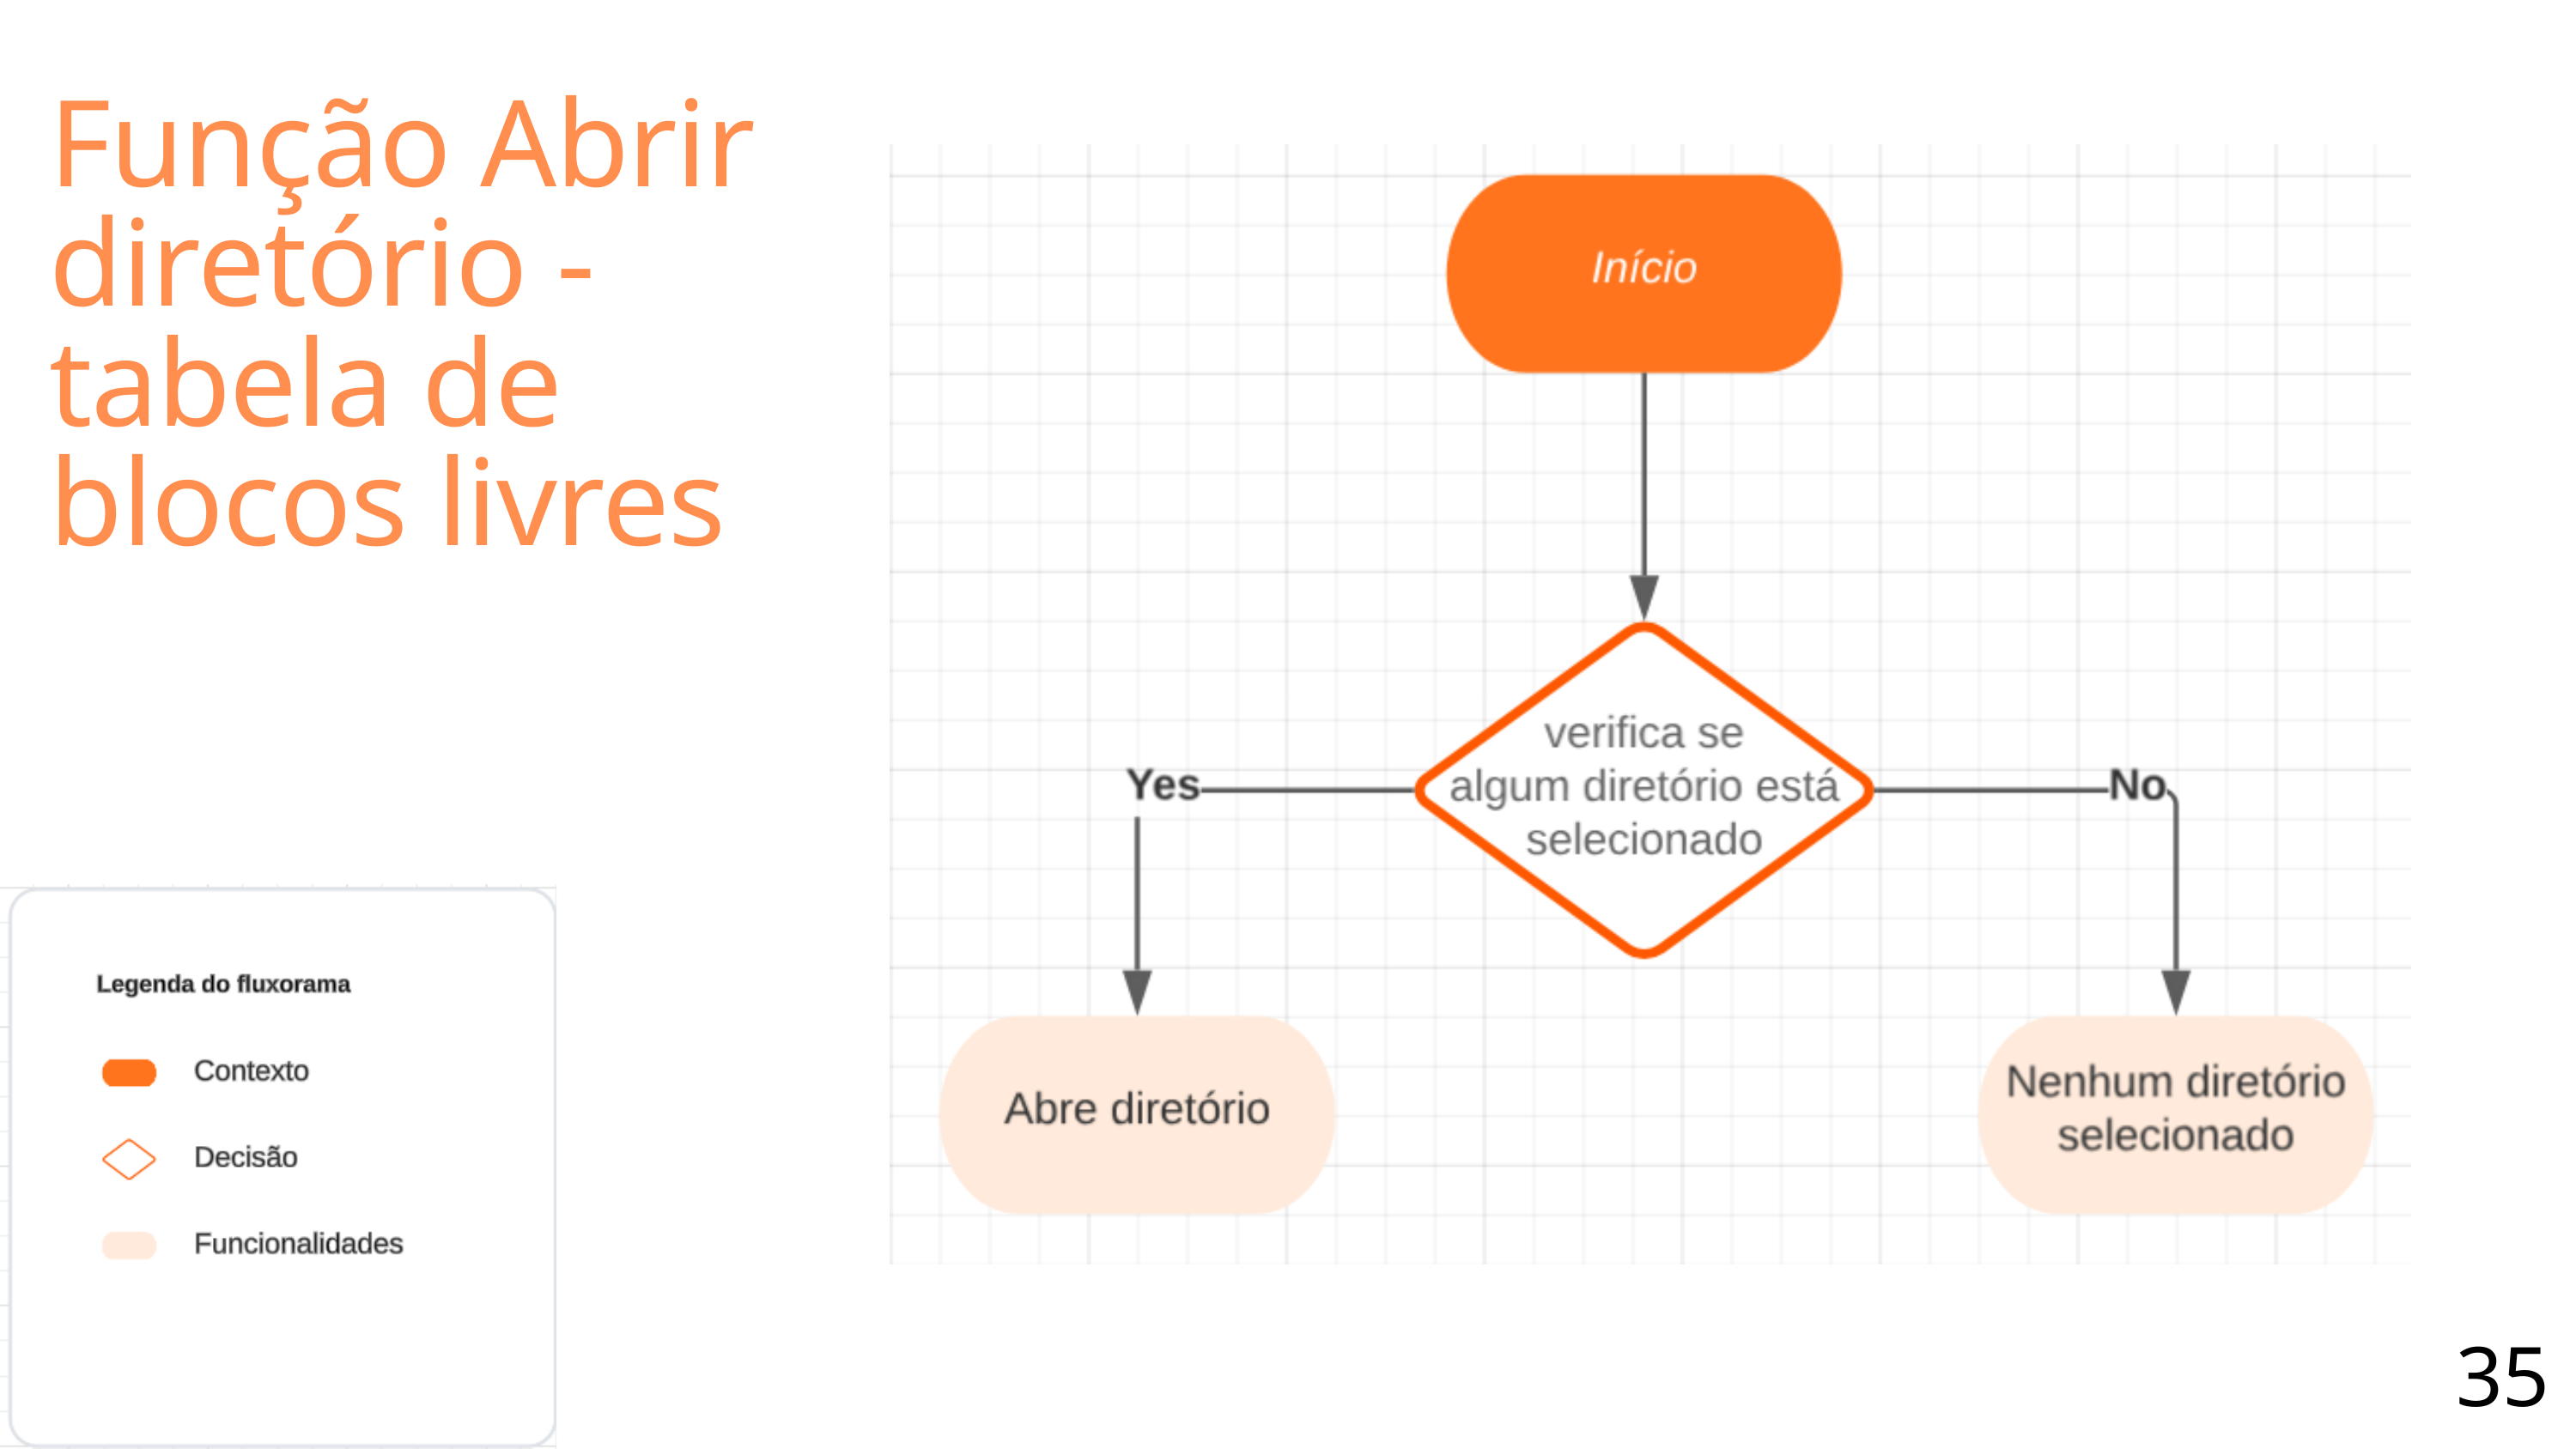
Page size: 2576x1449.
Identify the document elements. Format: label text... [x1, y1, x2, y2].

text_box Função Abrir diretório - tabela de blocos livres [49, 90, 890, 570]
text_box [0, 884, 557, 1449]
text_box 35 [2449, 1341, 2556, 1423]
text_box [890, 144, 2412, 1264]
